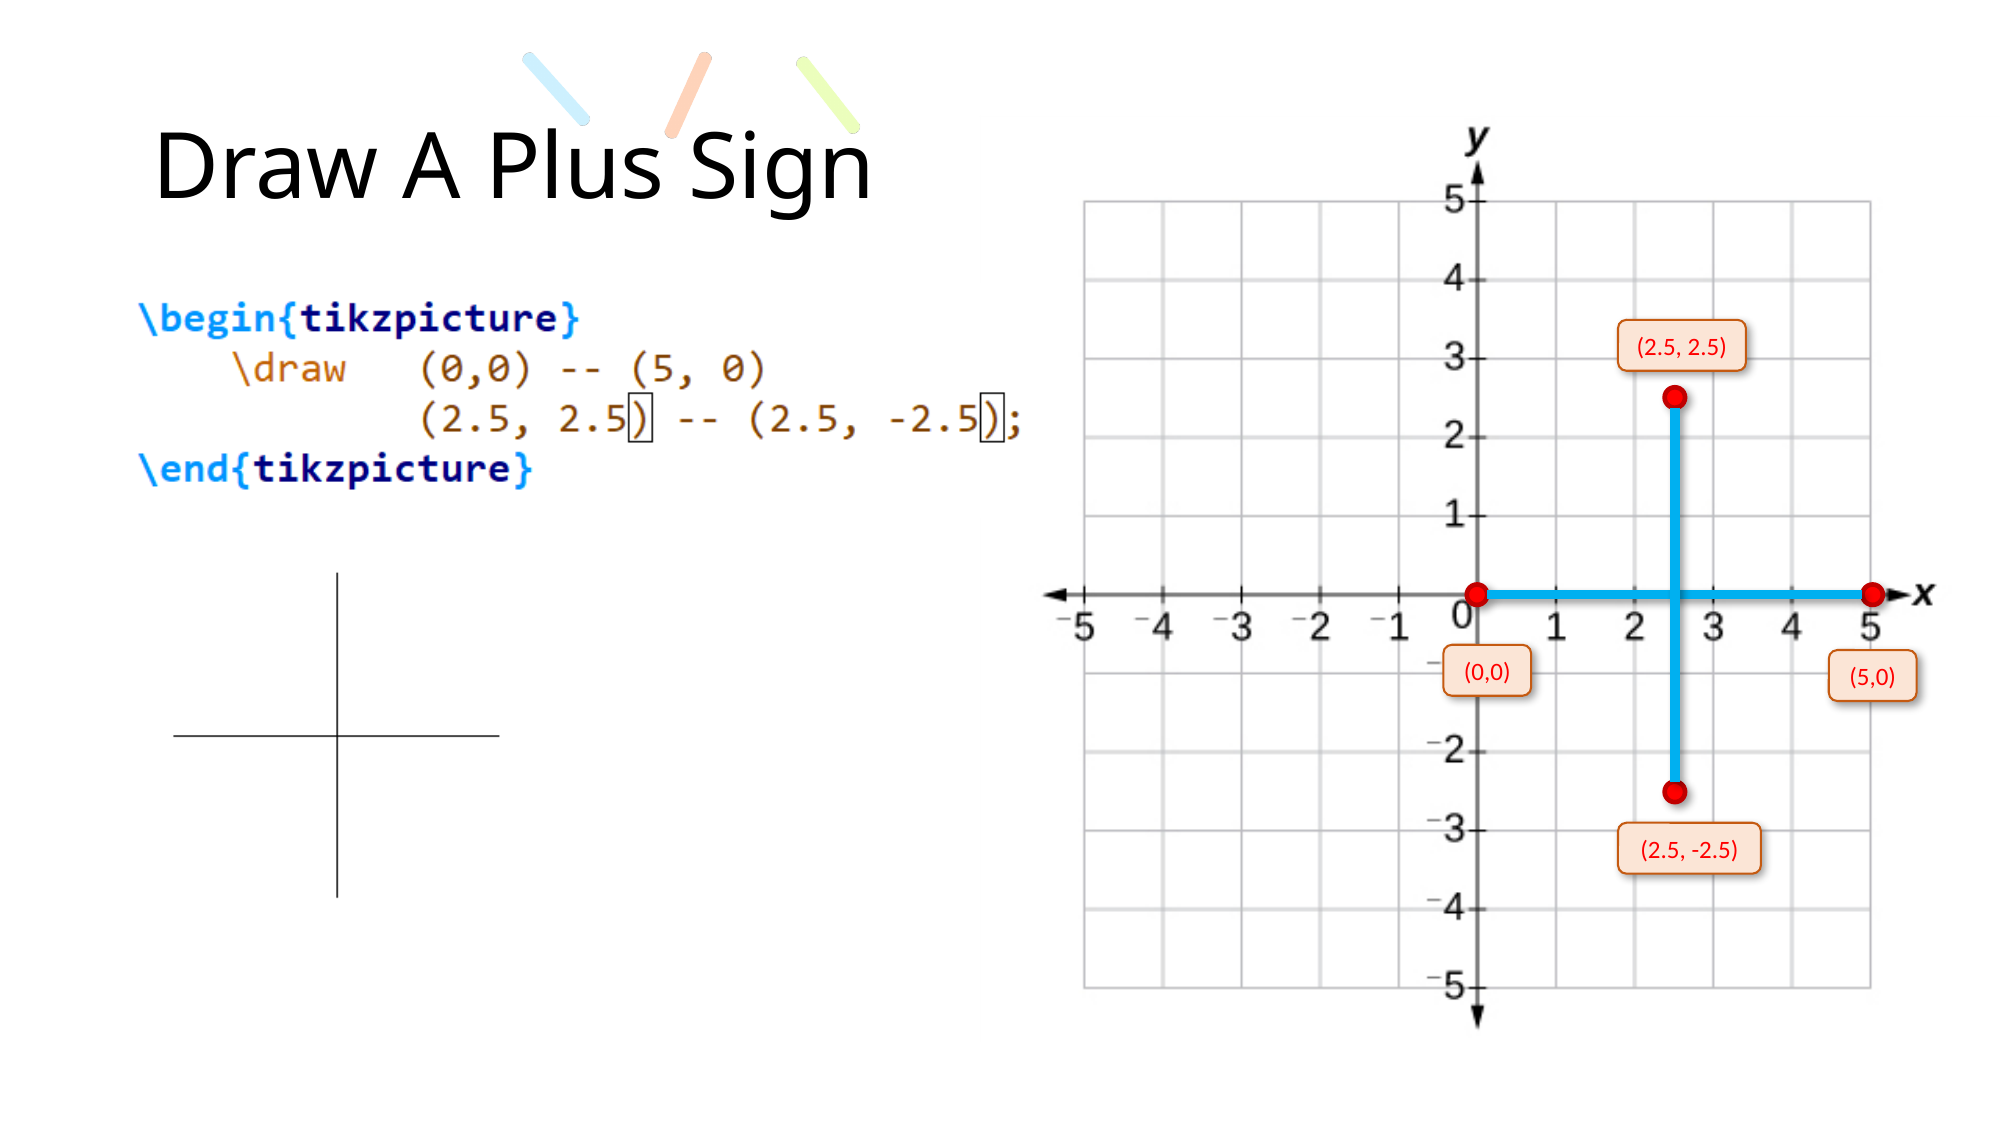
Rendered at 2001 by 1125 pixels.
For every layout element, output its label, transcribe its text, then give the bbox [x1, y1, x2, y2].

title Draw A Plus Sign [137, 59, 1863, 278]
picture [794, 48, 862, 142]
picture [663, 48, 713, 142]
picture [158, 547, 531, 945]
picture [520, 41, 592, 136]
picture [116, 283, 1052, 518]
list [978, 115, 2000, 1042]
